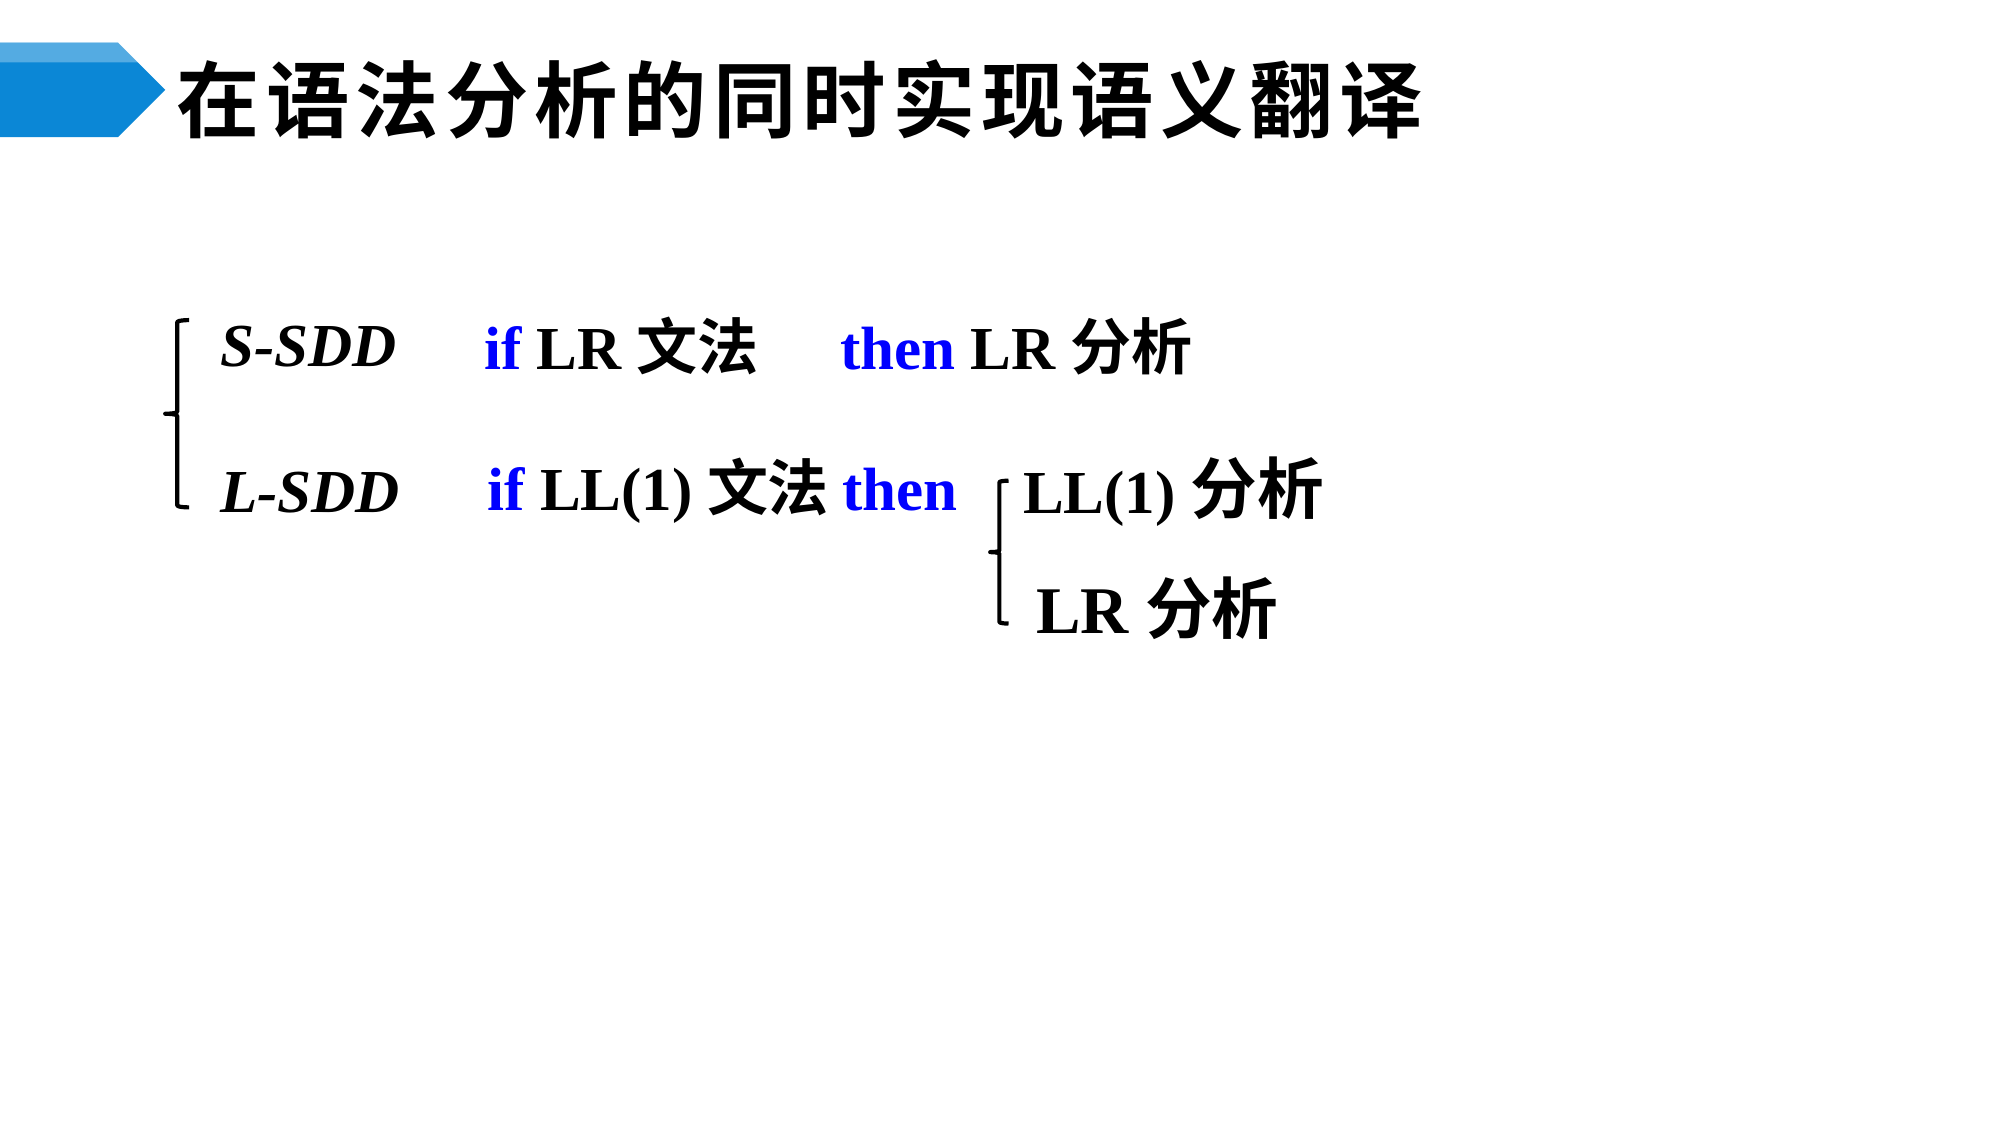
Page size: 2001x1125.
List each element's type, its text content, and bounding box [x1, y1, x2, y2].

text_box if LR文法 then LR分析 [469, 300, 1207, 389]
text_box [989, 479, 1009, 625]
title 在语法分析的同时实现语义翻译 [165, 58, 1900, 138]
text_box then [827, 442, 973, 531]
text_box if LL(1)文法 [472, 441, 844, 531]
text_box LL(1)分析 [1008, 439, 1471, 535]
text_box S-SDD L-SDD [205, 297, 415, 533]
text_box [164, 319, 190, 509]
text_box LR分析 [1021, 559, 1313, 654]
